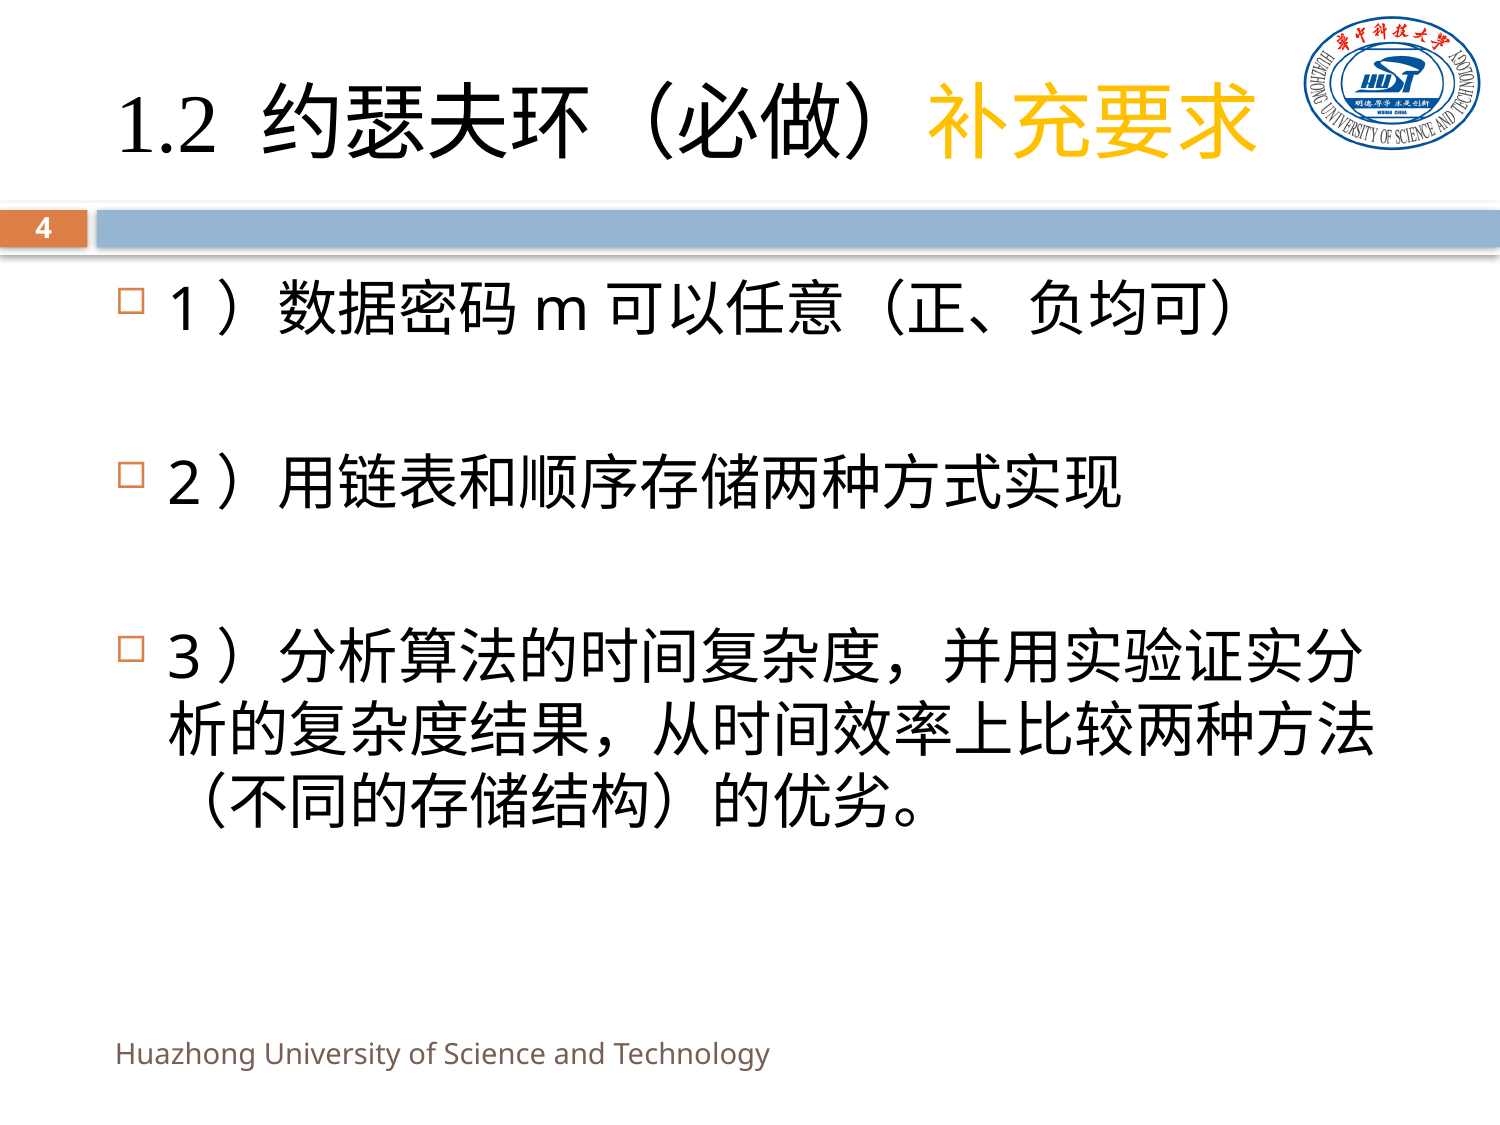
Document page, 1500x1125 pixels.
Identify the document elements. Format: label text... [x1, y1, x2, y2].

footer Huazhong University of Science and Technology [99, 1024, 990, 1085]
title 1.2 约瑟夫环（必做）补充要求 [100, 37, 1438, 200]
slide_number 4 [0, 208, 88, 249]
picture [1299, 12, 1488, 153]
list 1）数据密码m可以任意（正、负均可） 2）用链表和顺序存储两种方式实现 3）分析算法的时间复杂度，并用实验证实分析的复杂度结果，从时间效率上比较两种方法（不同的存储结构）的优劣。 [100, 262, 1438, 1000]
